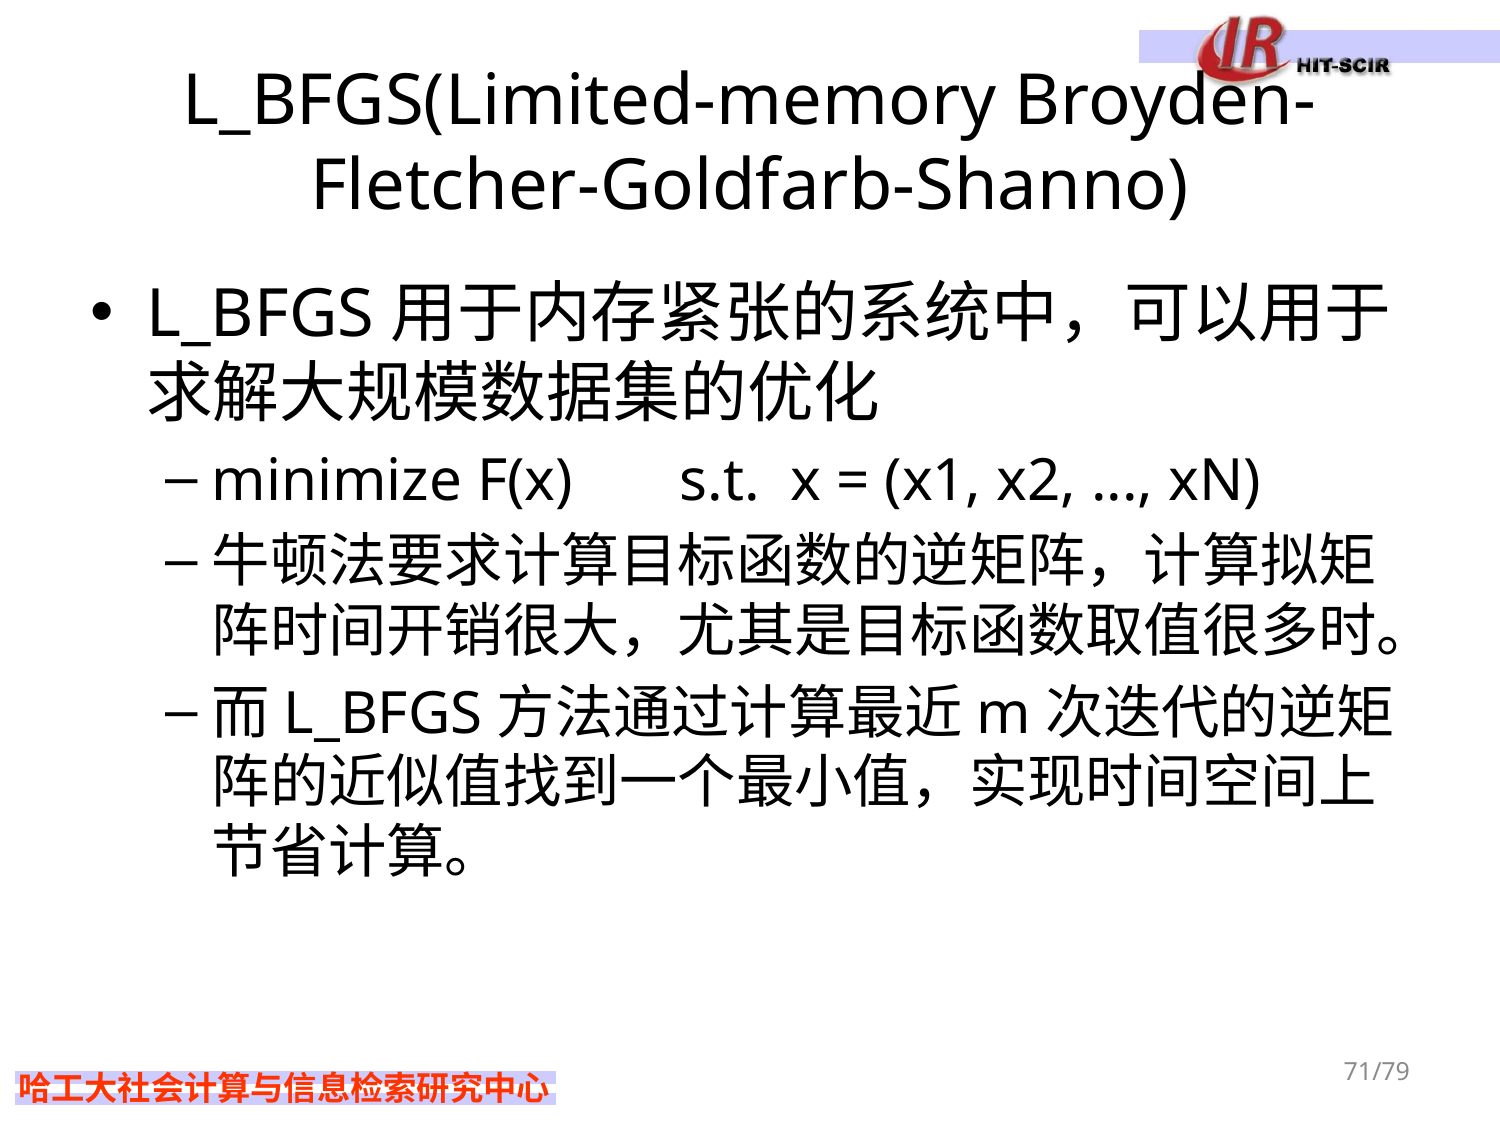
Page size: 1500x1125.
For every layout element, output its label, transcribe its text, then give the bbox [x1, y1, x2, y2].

list L_BFGS用于内存紧张的系统中，可以用于求解大规模数据集的优化 minimize F(x) s.t. x = (x1, x2, ..., xN) 牛顿法要求计算目标函数的逆矩阵，计算拟矩阵时间开销很大，尤其是目标函数取值很多时。 而L_BFGS方法通过计算最近m次迭代的逆矩阵的近似值找到一个最小值，实现时间空间上节省计算。 [75, 262, 1425, 1005]
slide_number 71/79 [1074, 1042, 1425, 1103]
picture [1139, 4, 1500, 88]
picture [0, 1054, 585, 1125]
title L_BFGS(Limited-memory Broyden-Fletcher-Goldfarb-Shanno) [75, 45, 1425, 233]
